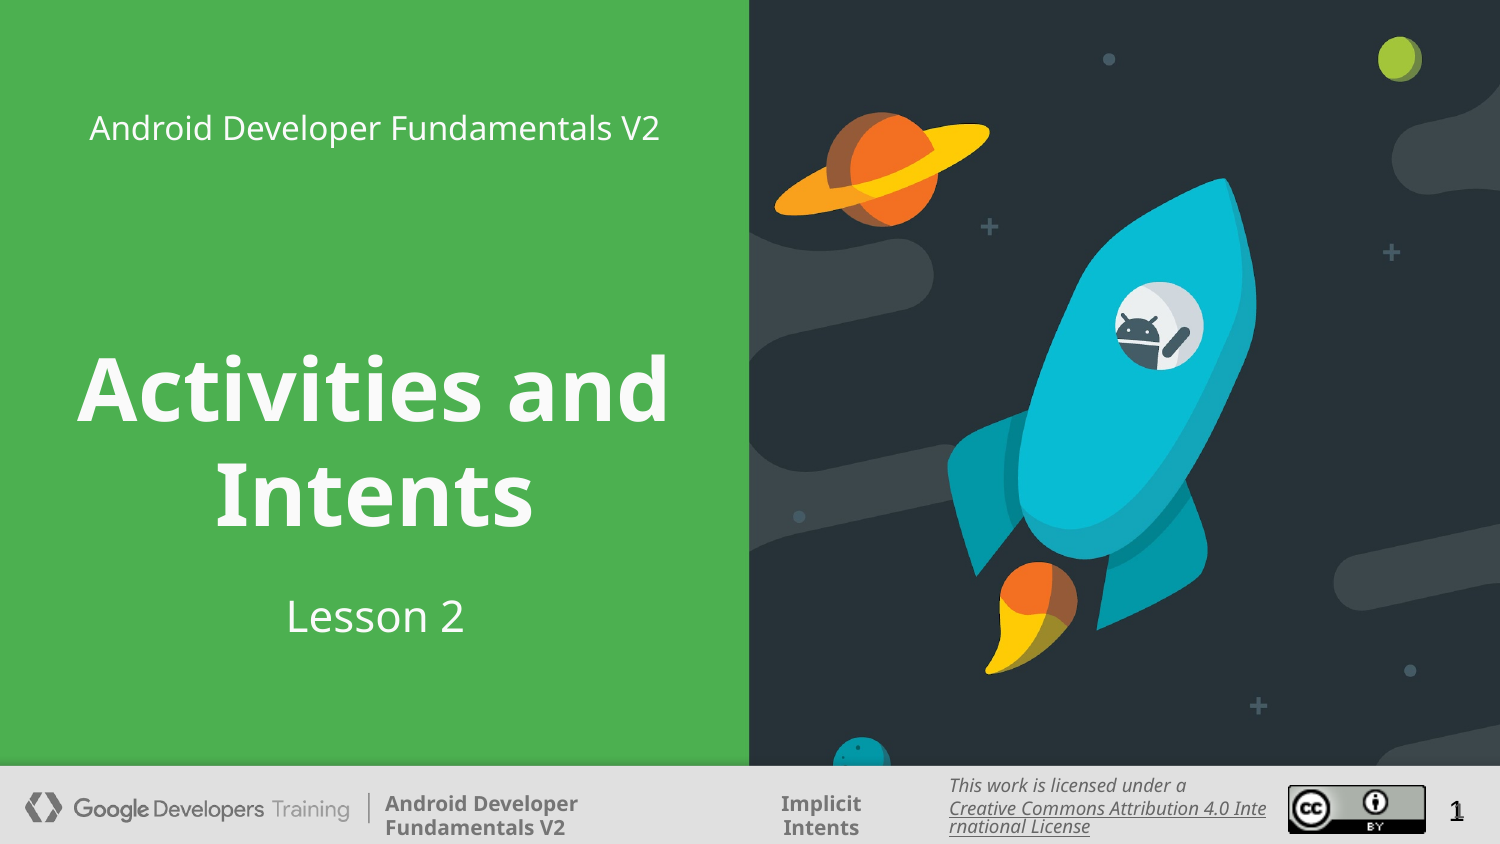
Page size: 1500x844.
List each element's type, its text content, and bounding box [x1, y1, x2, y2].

text_box Lesson 2 [43, 573, 708, 777]
slide_number 1 [1389, 777, 1480, 842]
picture [0, 0, 1500, 844]
title Activities and Intents [43, 316, 708, 560]
subtitle Android Developer Fundamentals V2 [43, 92, 708, 179]
